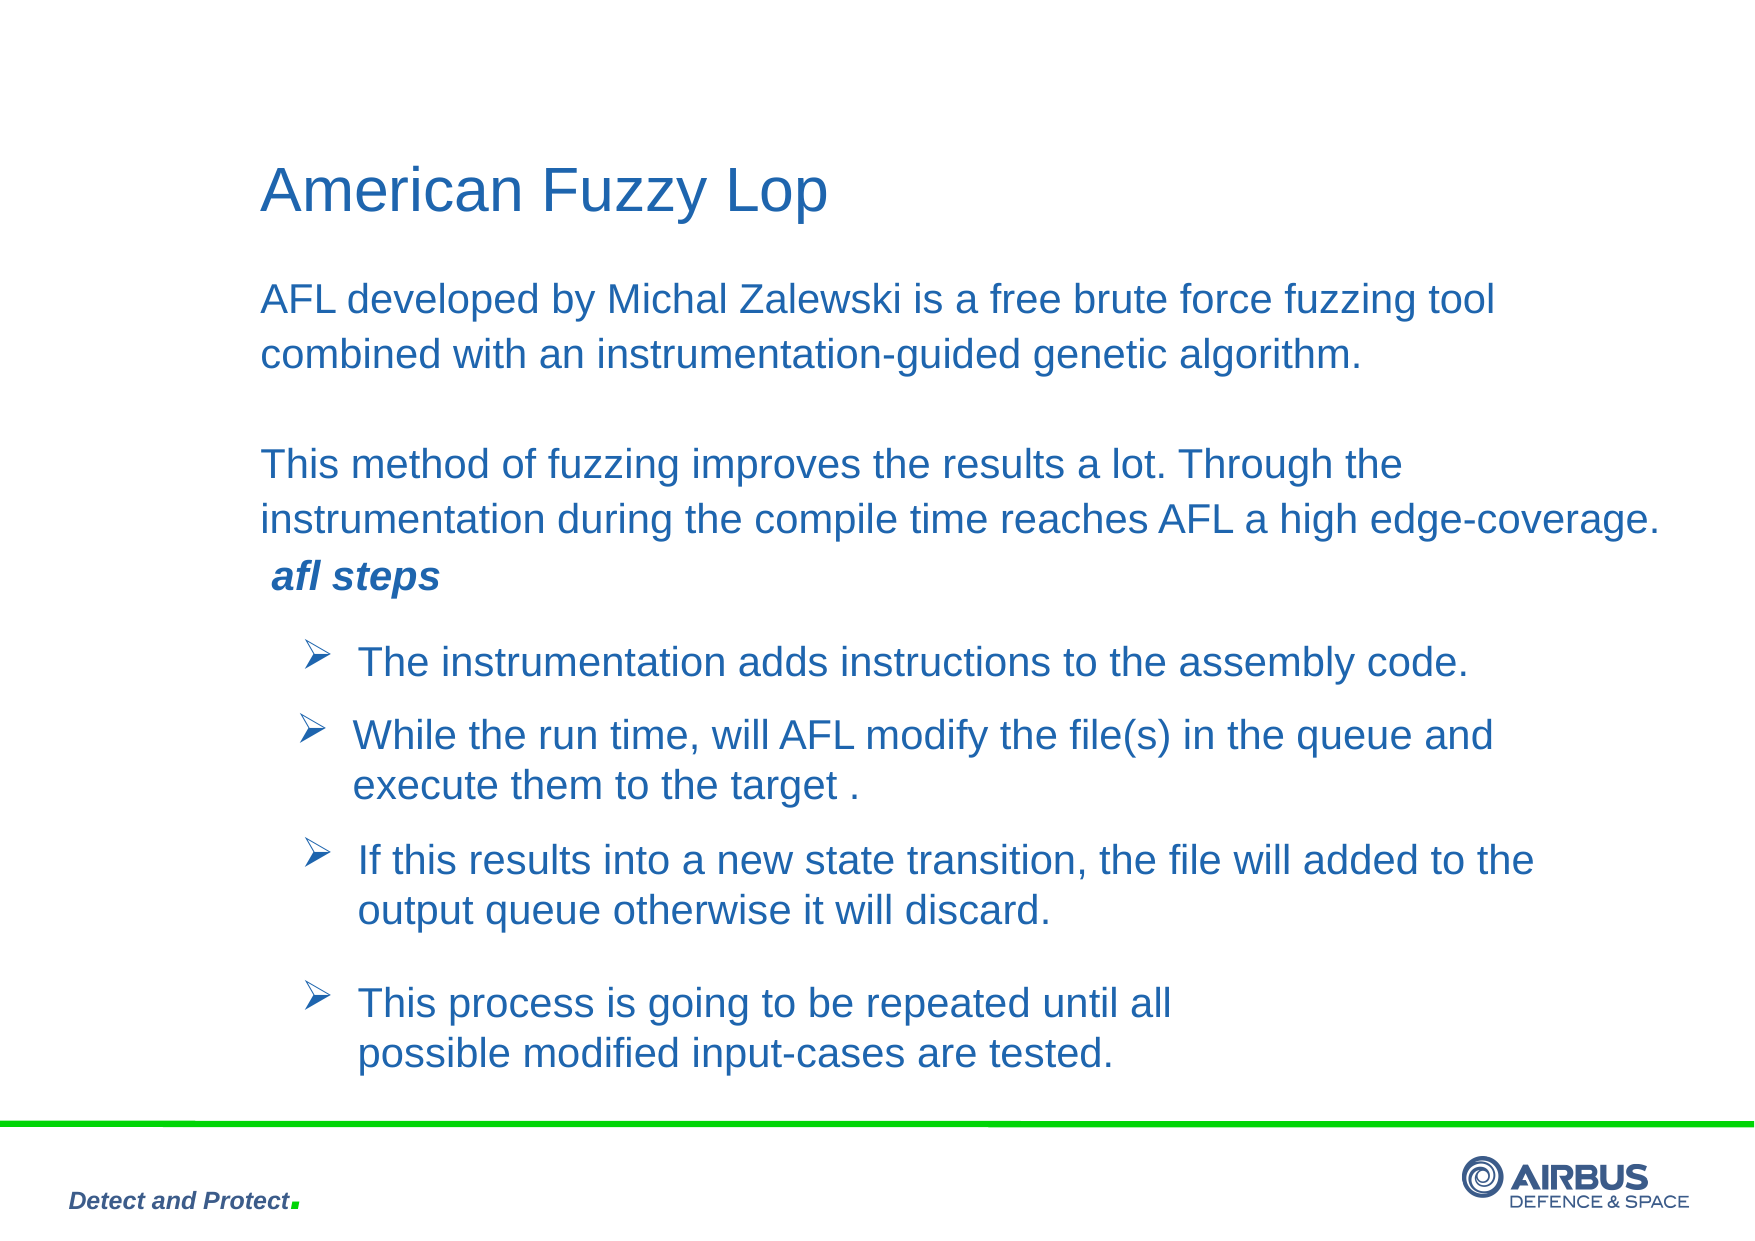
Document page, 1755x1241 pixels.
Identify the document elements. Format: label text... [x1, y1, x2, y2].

subtitle AFL developed by Michal Zalewski is a free brute force fuzzing tool combined with an instrumentation-guided genetic algorithm. This method of fuzzing improves the results a lot. Through the instrumentation during the compile time reaches AFL a high edge-coverage. [260, 266, 1679, 505]
picture [1441, 1135, 1710, 1229]
text_box While the run time, will AFL modify the file(s) in the queue and execute them to the target . [281, 700, 1510, 866]
title American Fuzzy Lop [260, 150, 1679, 225]
text_box This process is going to be repeated until all possible modified input-cases are tested. [286, 967, 1210, 1083]
text_box The instrumentation adds instructions to the assembly code. [286, 627, 1655, 693]
text_box If this results into a new state transition, the file will added to the output queue otherwise it will discard. [286, 825, 1673, 991]
text_box afl steps [256, 540, 1180, 606]
